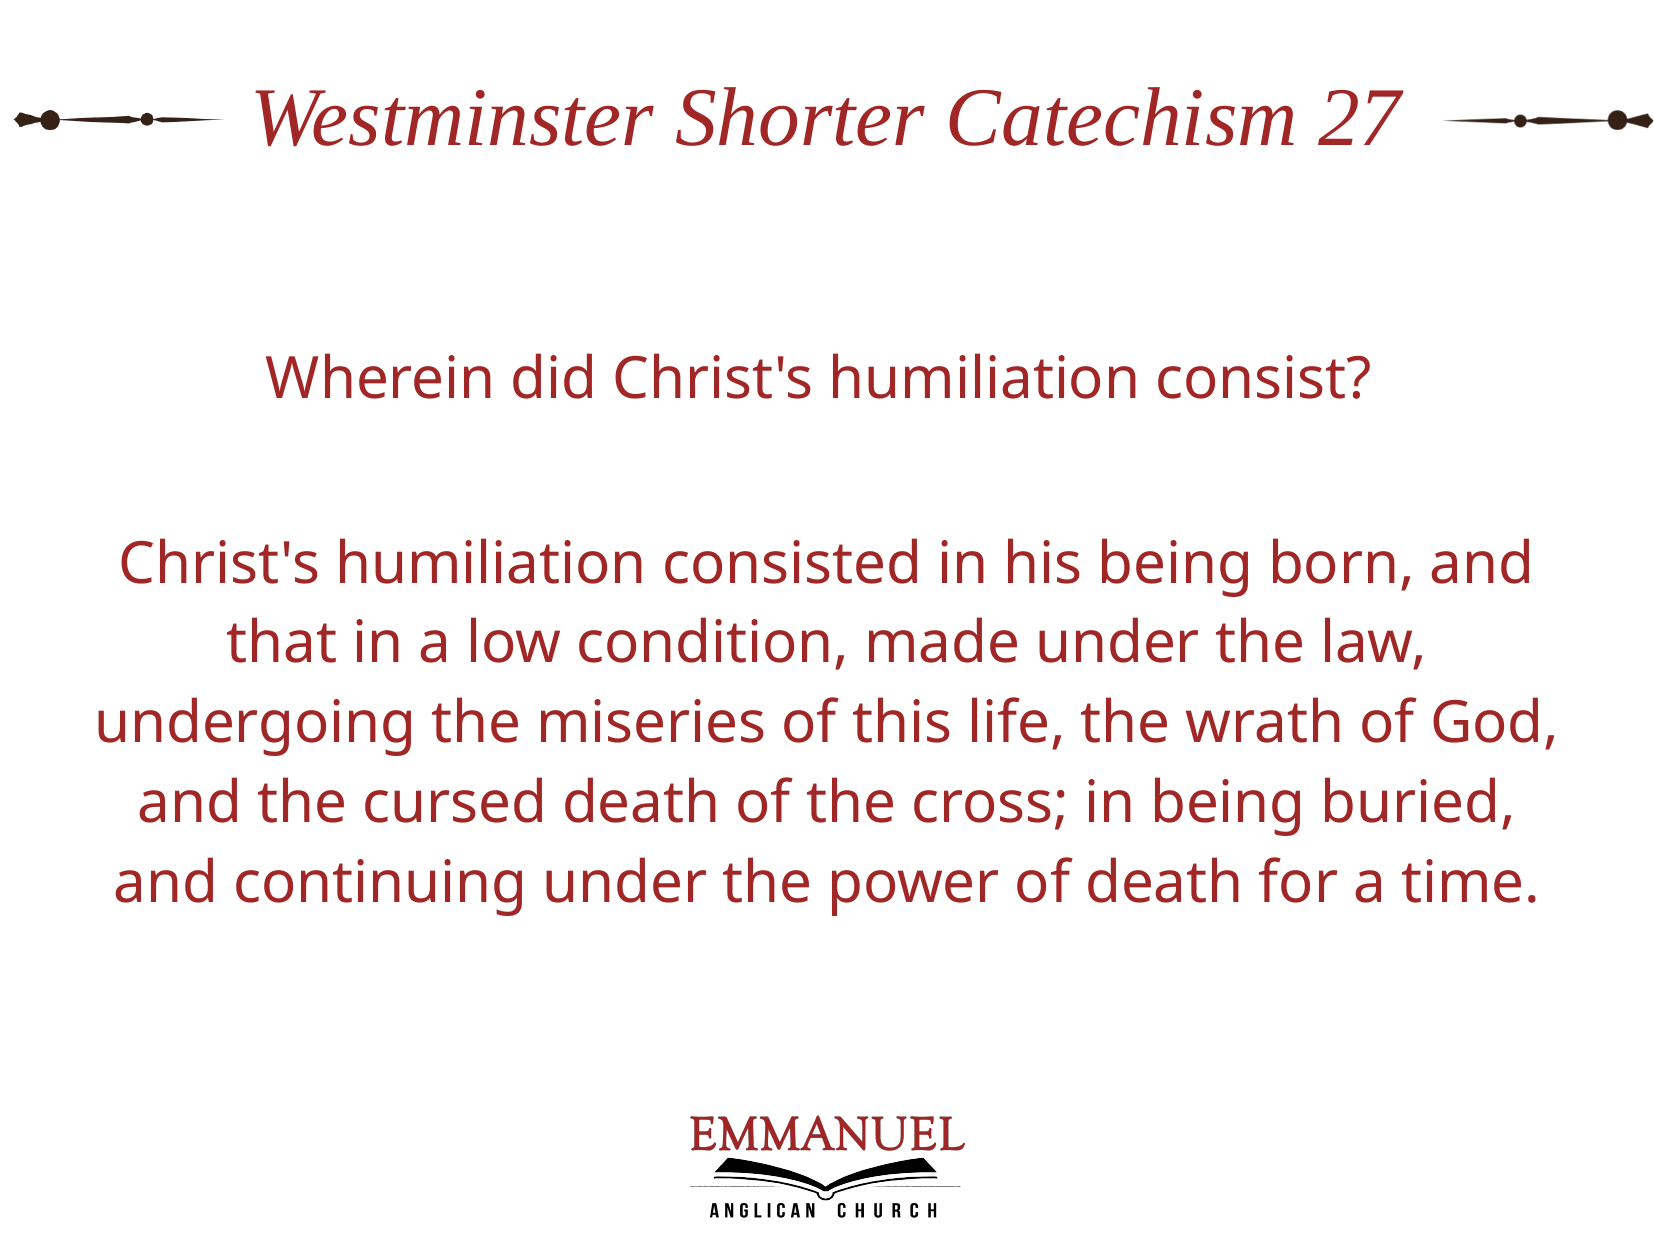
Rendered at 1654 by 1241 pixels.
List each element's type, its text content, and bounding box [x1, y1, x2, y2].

picture [1540, 111, 1654, 129]
title Westminster Shorter Catechism 27 [113, 30, 1540, 207]
list Wherein did Christ's humiliation consist? Christ's humiliation consisted in his being born, and that in a low condition, made under the law, undergoing the miseries of this life, the wrath of God, and the cursed death of the cross; in being buried, and continuing under the power of death for a time. [75, 308, 1578, 1068]
picture [668, 1083, 985, 1241]
picture [13, 110, 113, 130]
